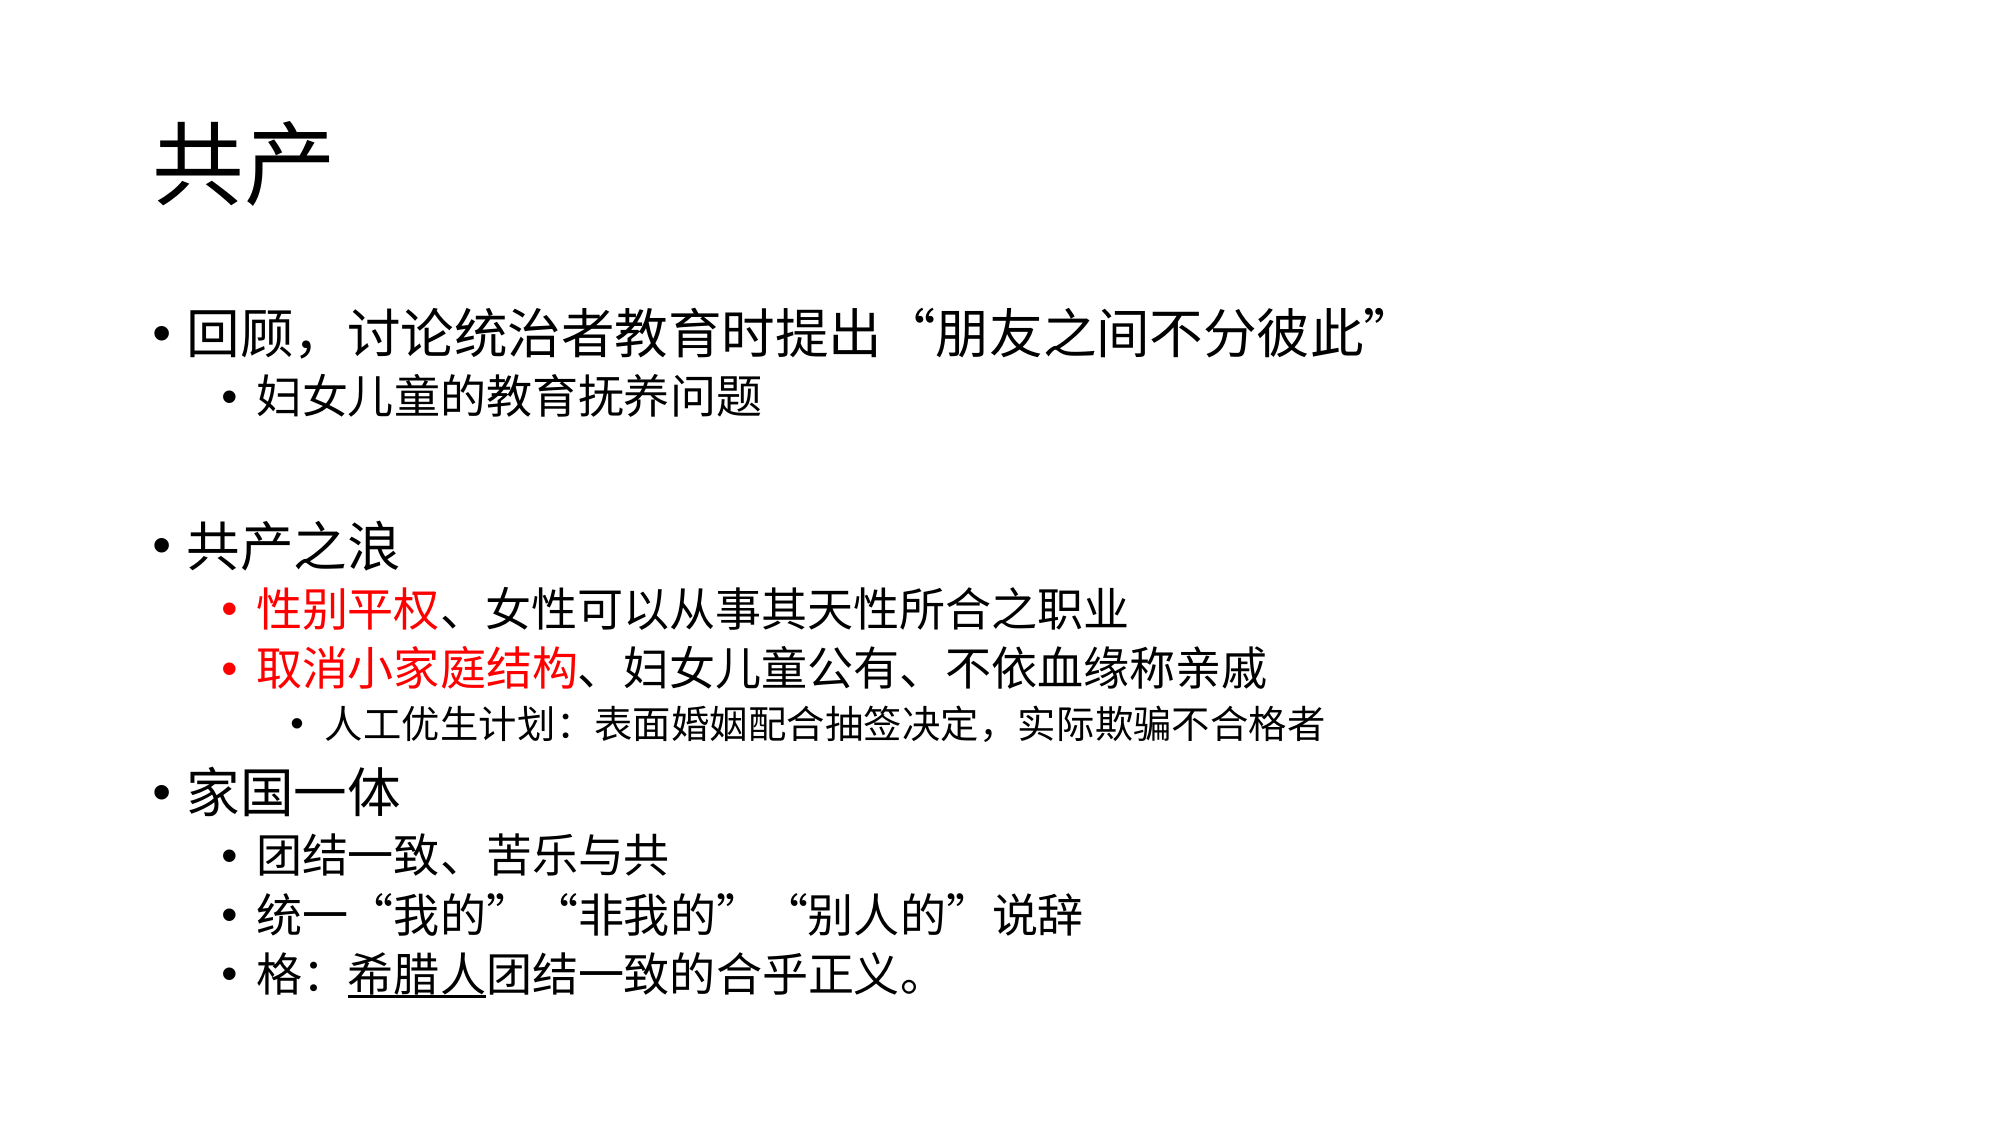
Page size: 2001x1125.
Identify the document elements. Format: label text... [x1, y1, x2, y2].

list 回顾，讨论统治者教育时提出“朋友之间不分彼此” 妇女儿童的教育抚养问题 共产之浪 性别平权、女性可以从事其天性所合之职业 取消小家庭结构、妇女儿童公有、不依血缘称亲戚 人工优生计划：表面婚姻配合抽签决定，实际欺骗不合格者 家国一体 团结一致、苦乐与共 统一“我的”“非我的”“别人的”说辞 格：希腊人团结一致的合乎正义。 [137, 299, 1863, 1014]
title 共产 [137, 59, 1863, 278]
